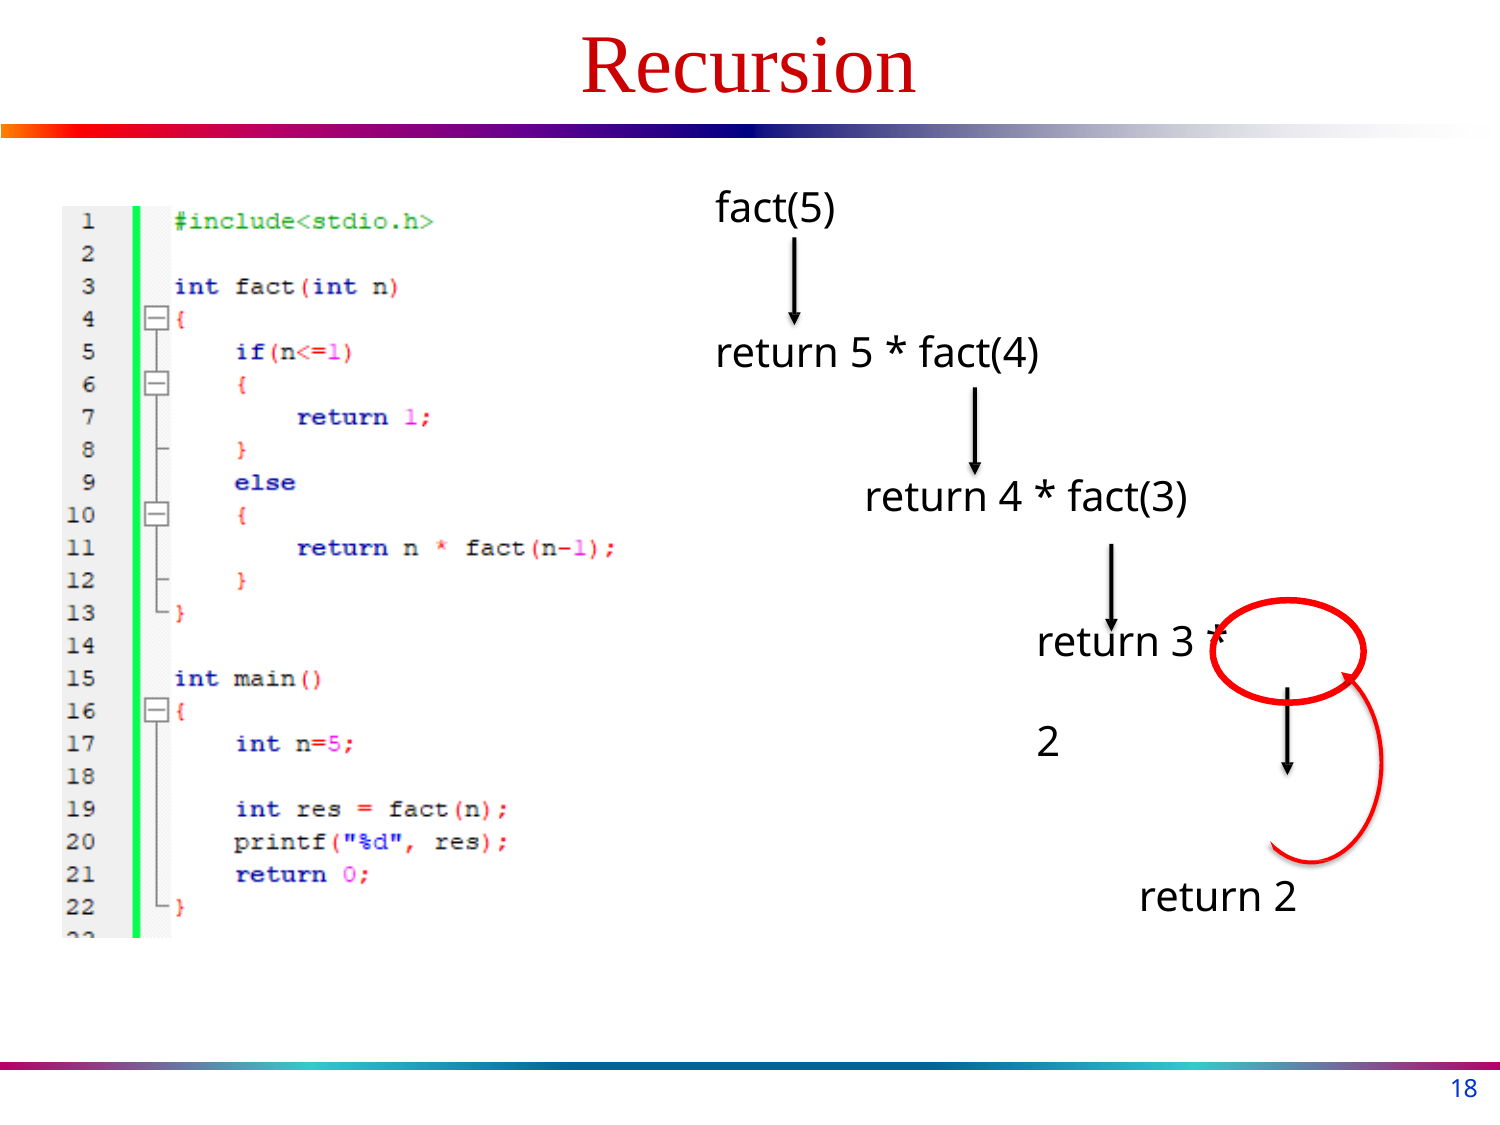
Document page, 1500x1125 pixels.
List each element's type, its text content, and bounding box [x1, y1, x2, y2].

picture [0, 1062, 498, 1071]
slide_number 18 [1443, 1079, 1487, 1125]
picture [922, 124, 1500, 138]
title Recursion [578, 7, 922, 198]
text_box fact(5) return 5 * fact(4) return 4 * fact(3) return 3 * 2 return 2 [713, 178, 1299, 920]
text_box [774, 233, 814, 348]
picture [1, 124, 578, 138]
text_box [1091, 539, 1131, 655]
picture [1005, 1062, 1500, 1071]
picture [61, 206, 616, 938]
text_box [1209, 596, 1391, 875]
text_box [954, 383, 995, 498]
